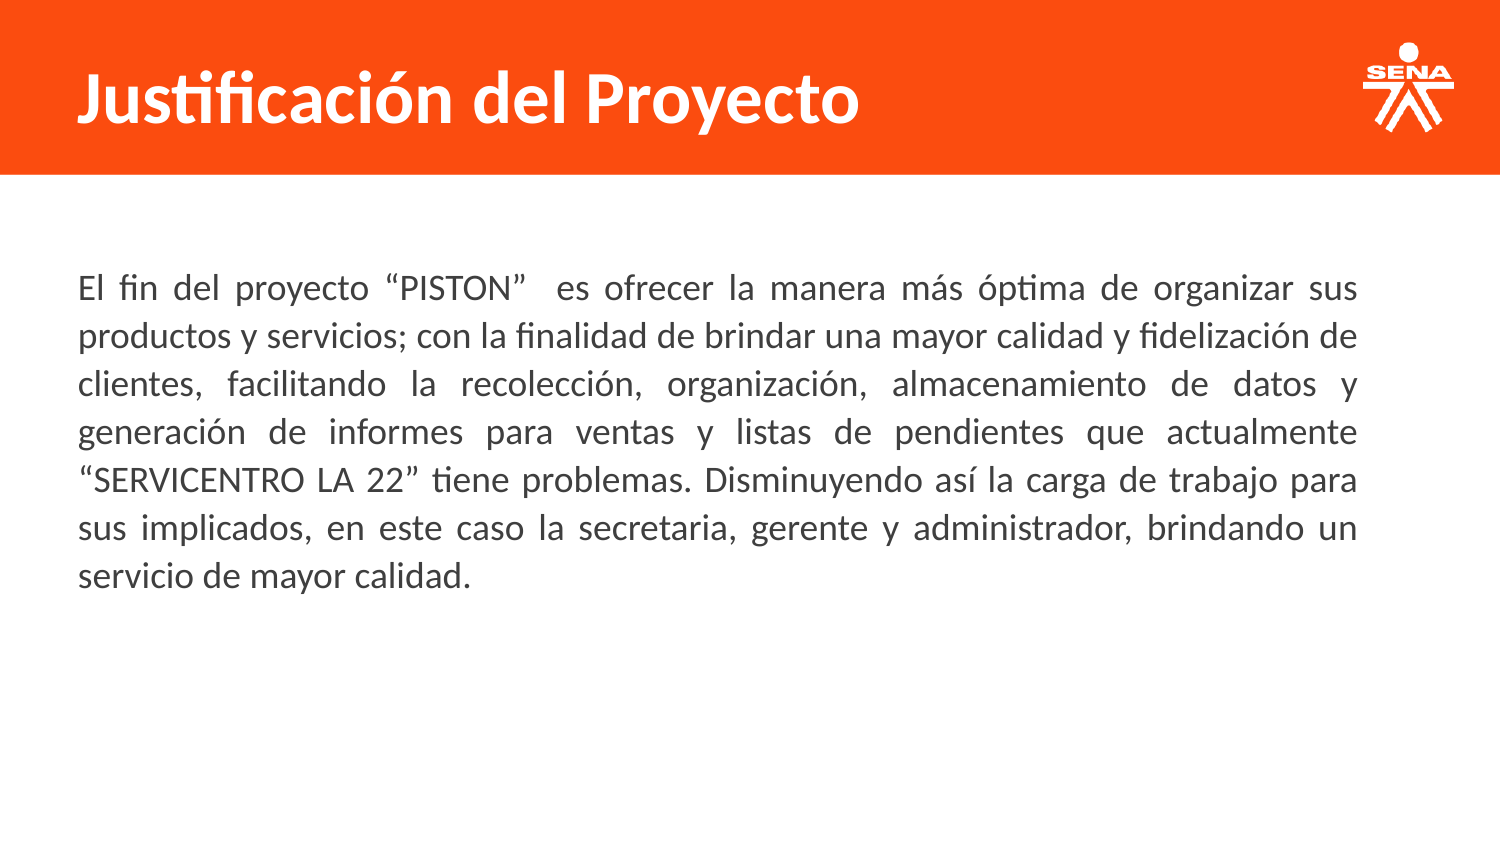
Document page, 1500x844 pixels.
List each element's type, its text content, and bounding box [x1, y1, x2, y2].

text_box Justificación del Proyecto [62, 40, 1050, 146]
picture [0, 0, 1500, 844]
text_box El fin del proyecto “PISTON” es ofrecer la manera más óptima de organizar sus productos y servicios; con la finalidad de brindar una mayor calidad y fidelización de clientes, facilitando la recolección, organización, almacenamiento de datos y generación de informes para ventas y listas de pendientes que actualmente “SERVICENTRO LA 22” tiene problemas. Disminuyendo así la carga de trabajo para sus implicados, en este caso la secretaria, gerente y administrador, brindando un servicio de mayor calidad. [62, 244, 1375, 677]
